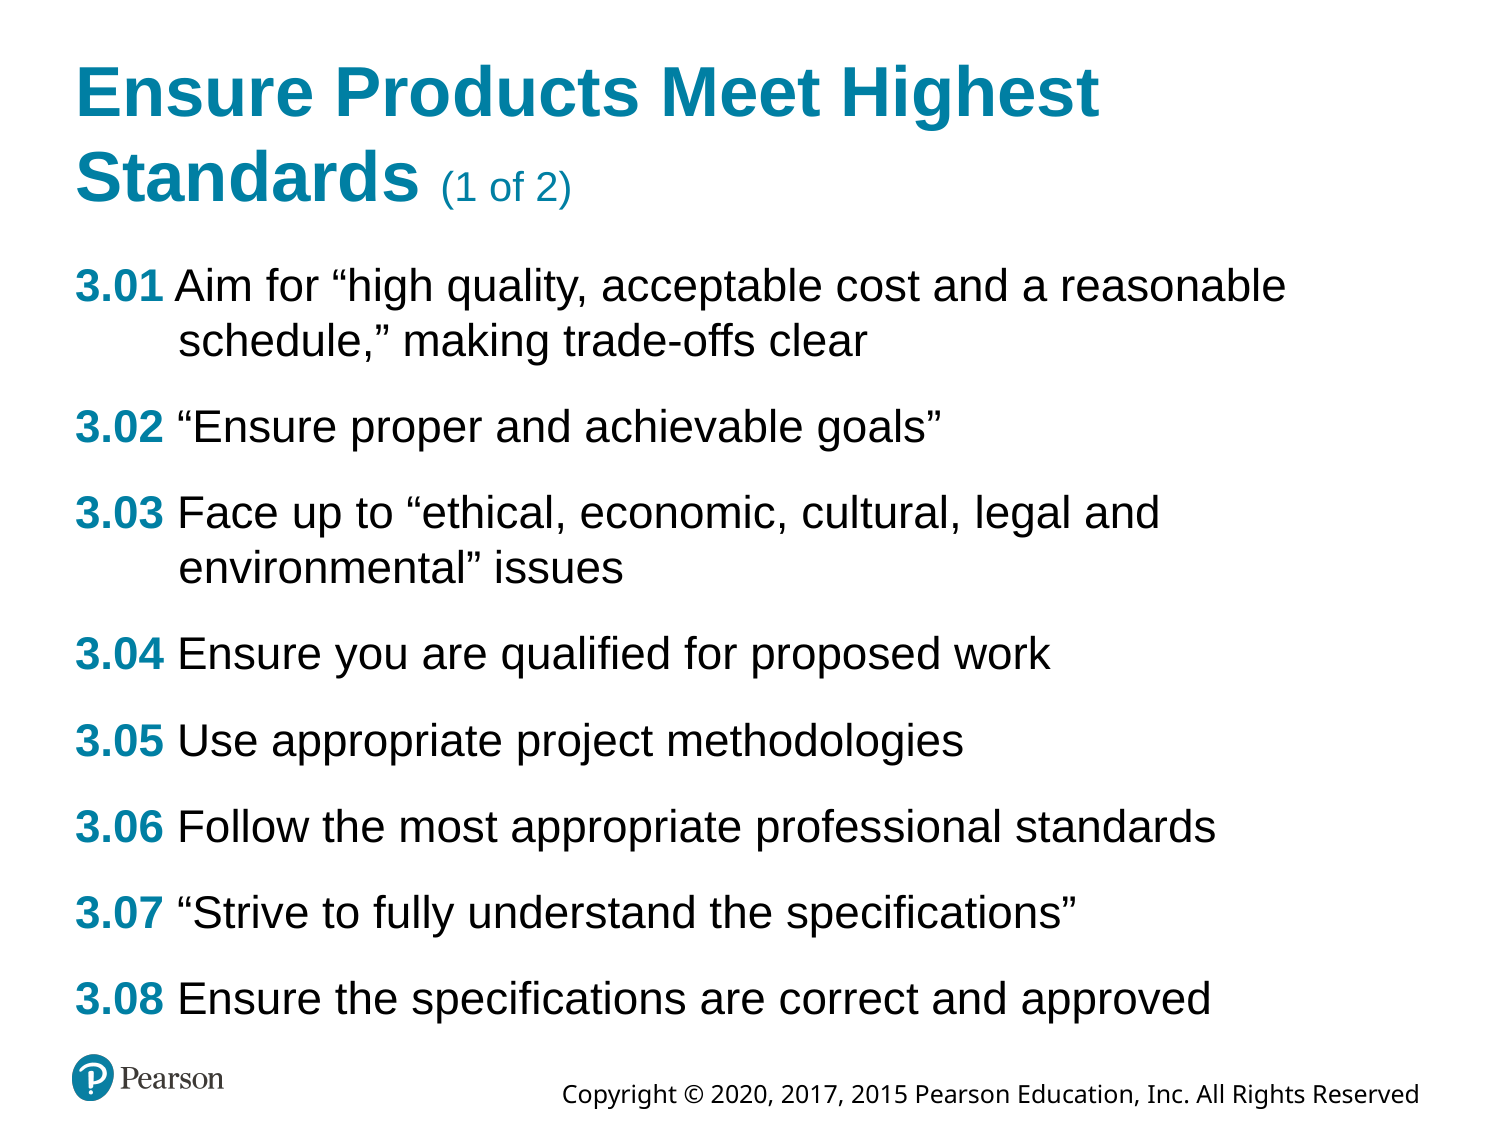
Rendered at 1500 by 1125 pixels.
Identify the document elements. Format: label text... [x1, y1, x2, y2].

picture [72, 1087, 83, 1101]
list 3.01 Aim for “high quality, acceptable cost and a reasonable schedule,” making trade-offs clear 3.02 “Ensure proper and achievable goals” 3.03 Face up to “ethical, economic, cultural, legal and environmental” issues 3.04 Ensure you are qualified for proposed work 3.05 Use appropriate project methodologies 3.06 Follow the most appropriate professional standards 3.07 “Strive to fully understand the specifications” 3.08 Ensure the specifications are correct and approved [75, 255, 1425, 1035]
picture [80, 1063, 106, 1088]
title Ensure Products Meet Highest Standards (1 of 2) [75, 35, 1425, 216]
picture [98, 1054, 224, 1101]
picture [72, 1054, 88, 1070]
